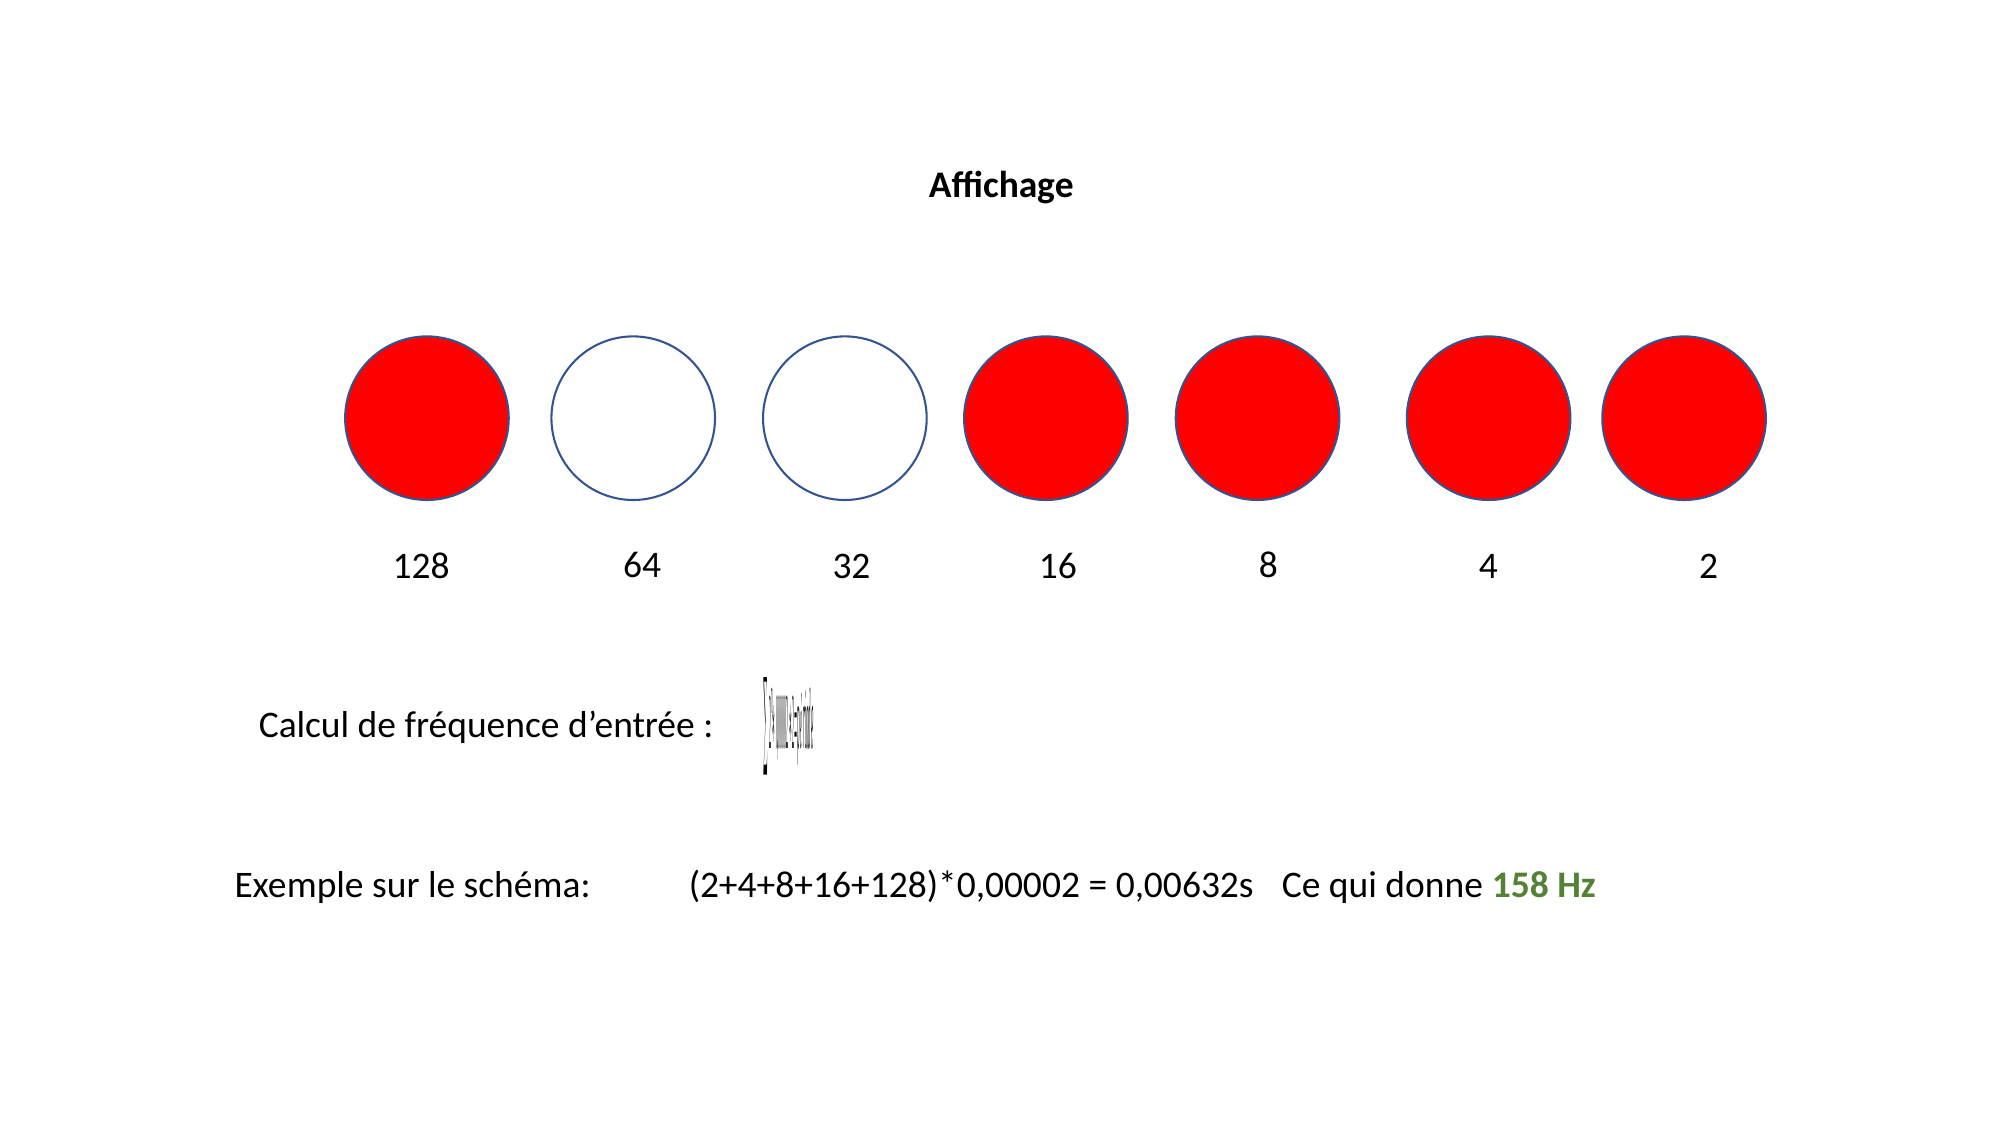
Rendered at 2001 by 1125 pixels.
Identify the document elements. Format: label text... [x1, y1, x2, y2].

text_box 16 [1023, 534, 1092, 594]
text_box [1405, 335, 1572, 502]
text_box 128 [377, 534, 465, 594]
text_box [762, 335, 928, 502]
text_box 64 [608, 532, 677, 592]
text_box Calcul de fréquence d’entrée : [244, 693, 730, 753]
text_box [344, 335, 510, 502]
text_box (2+4+8+16+128)*0,00002 = 0,00632s [673, 852, 1267, 912]
text_box [1174, 335, 1341, 502]
text_box [550, 335, 717, 502]
text_box Exemple sur le schéma: [219, 852, 615, 912]
text_box 2 [1684, 534, 1734, 594]
text_box [1601, 335, 1767, 502]
text_box 32 [817, 534, 897, 594]
text_box 8 [1243, 532, 1293, 592]
text_box [963, 335, 1129, 502]
text_box Ce qui donne 158 Hz [1267, 852, 1612, 912]
text_box 4 [1464, 534, 1513, 594]
text_box Affichage [914, 152, 1089, 212]
